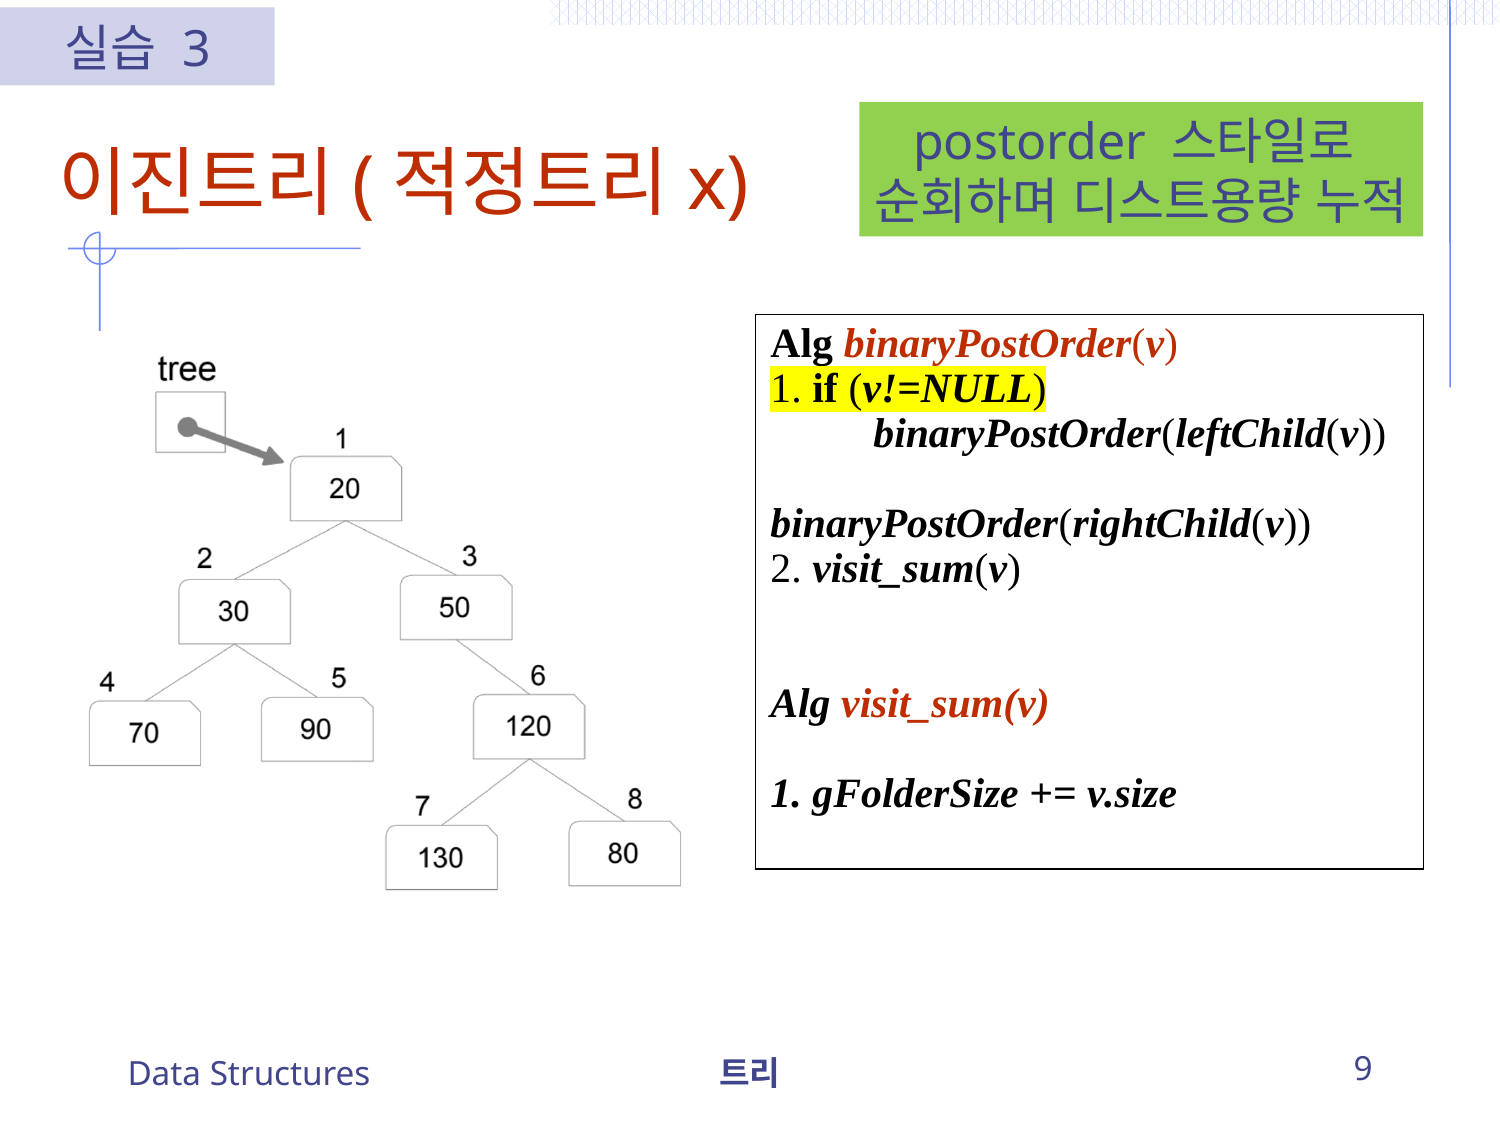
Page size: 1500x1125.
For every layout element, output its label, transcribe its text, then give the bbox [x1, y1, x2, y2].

slide_number Data Structures [112, 1024, 512, 1101]
text_box 실습 3 [0, 7, 275, 86]
picture [64, 331, 746, 929]
text_box postorder 스타일로 순회하며 디스트용량 누적 [859, 101, 1424, 237]
text_box 이진트리(적정트리x) [43, 126, 765, 232]
slide_number 9 [1074, 1024, 1388, 1101]
footer 트리 [512, 1024, 988, 1101]
text_box Alg binaryPostOrder(v) 1. if (v!=NULL) binaryPostOrder(leftChild(v)) binaryPostOrder(rightChild(v)) 2. visit_sum(v) Alg visit_sum(v) 1. gFolderSize += v.size [755, 314, 1424, 870]
